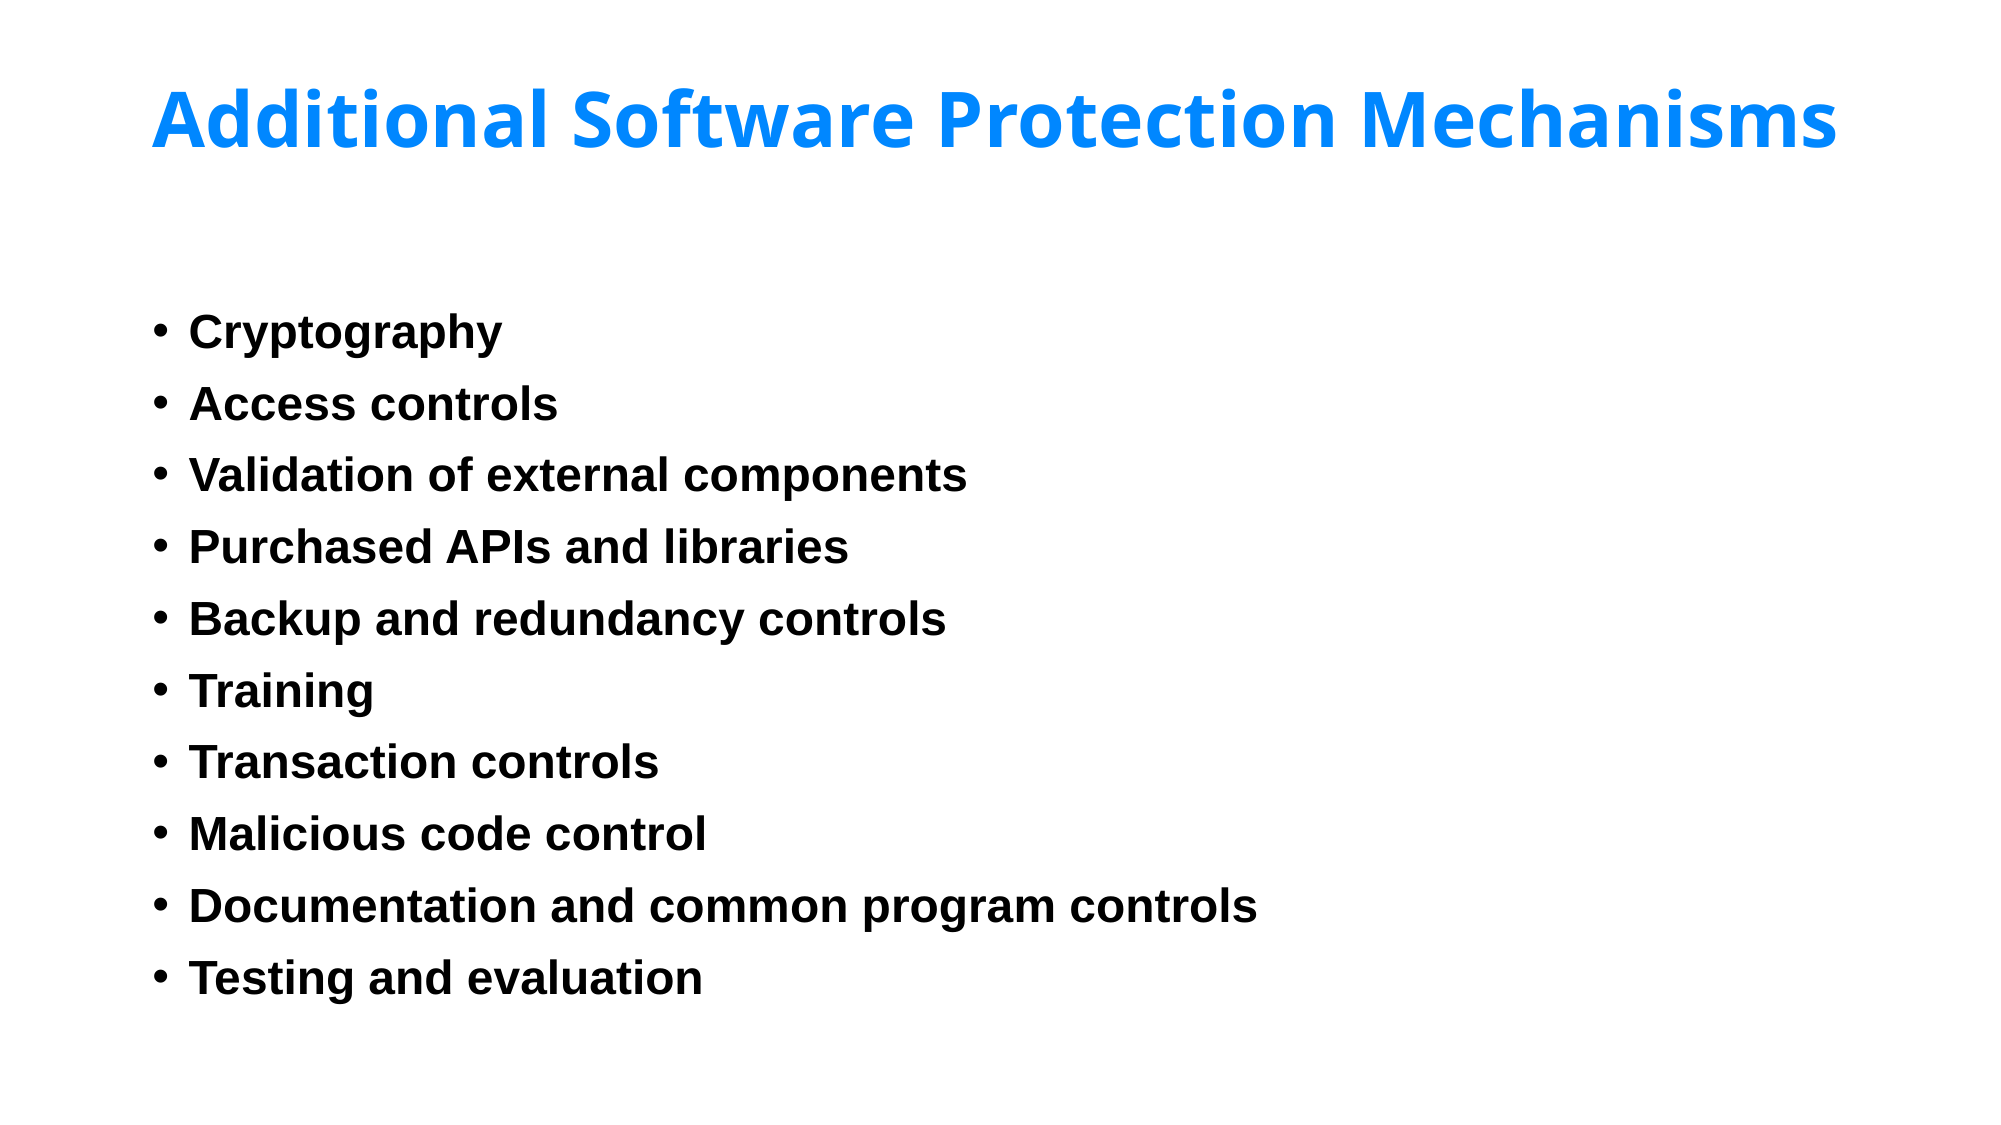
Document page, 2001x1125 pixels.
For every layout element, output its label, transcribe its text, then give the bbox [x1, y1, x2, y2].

list Cryptography Access controls Validation of external components Purchased APIs and libraries Backup and redundancy controls Training Transaction controls Malicious code control Documentation and common program controls Testing and evaluation [137, 299, 1863, 1014]
title Additional Software Protection Mechanisms [137, 59, 1863, 278]
